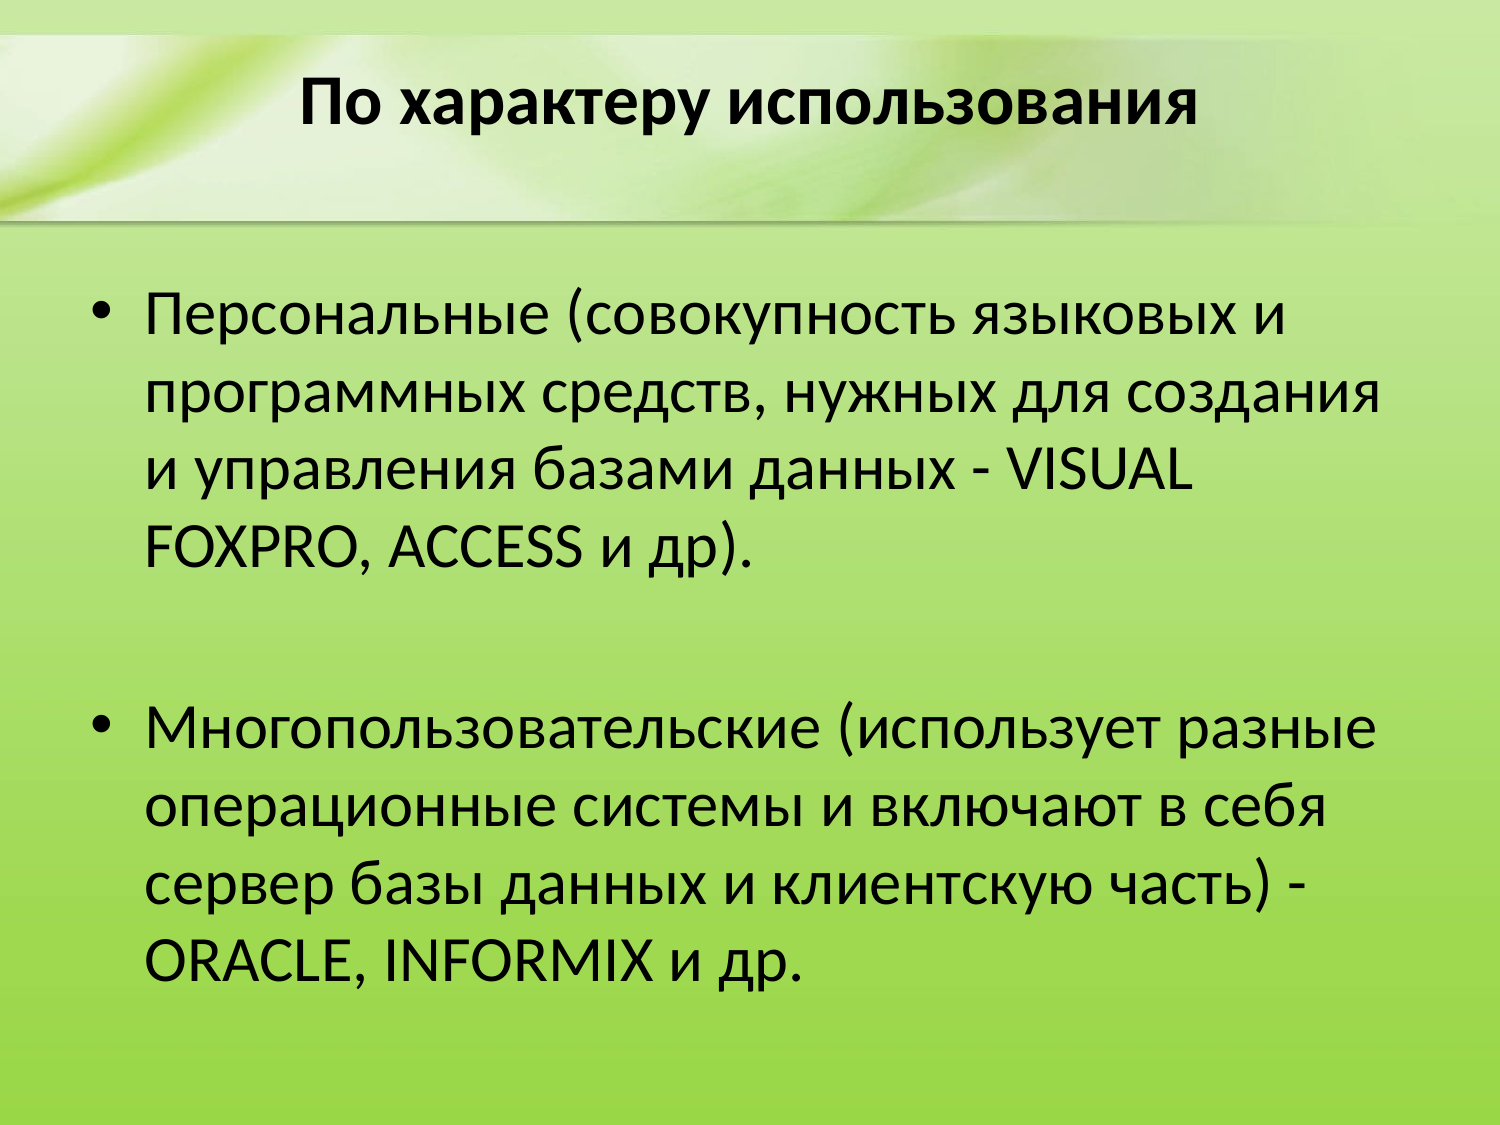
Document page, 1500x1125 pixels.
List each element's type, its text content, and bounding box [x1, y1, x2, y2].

title По характеру использования [75, 45, 1425, 233]
list Персональные (совокупность языковых и программных средств, нужных для создания и управления базами данных - VISUAL FOXPRO, ACCESS и др). Многопользовательские (использует разные операционные системы и включают в себя сервер базы данных и клиентскую часть) - ORACLE, INFORMIX и др. [75, 262, 1425, 1005]
picture [0, 0, 1500, 1125]
